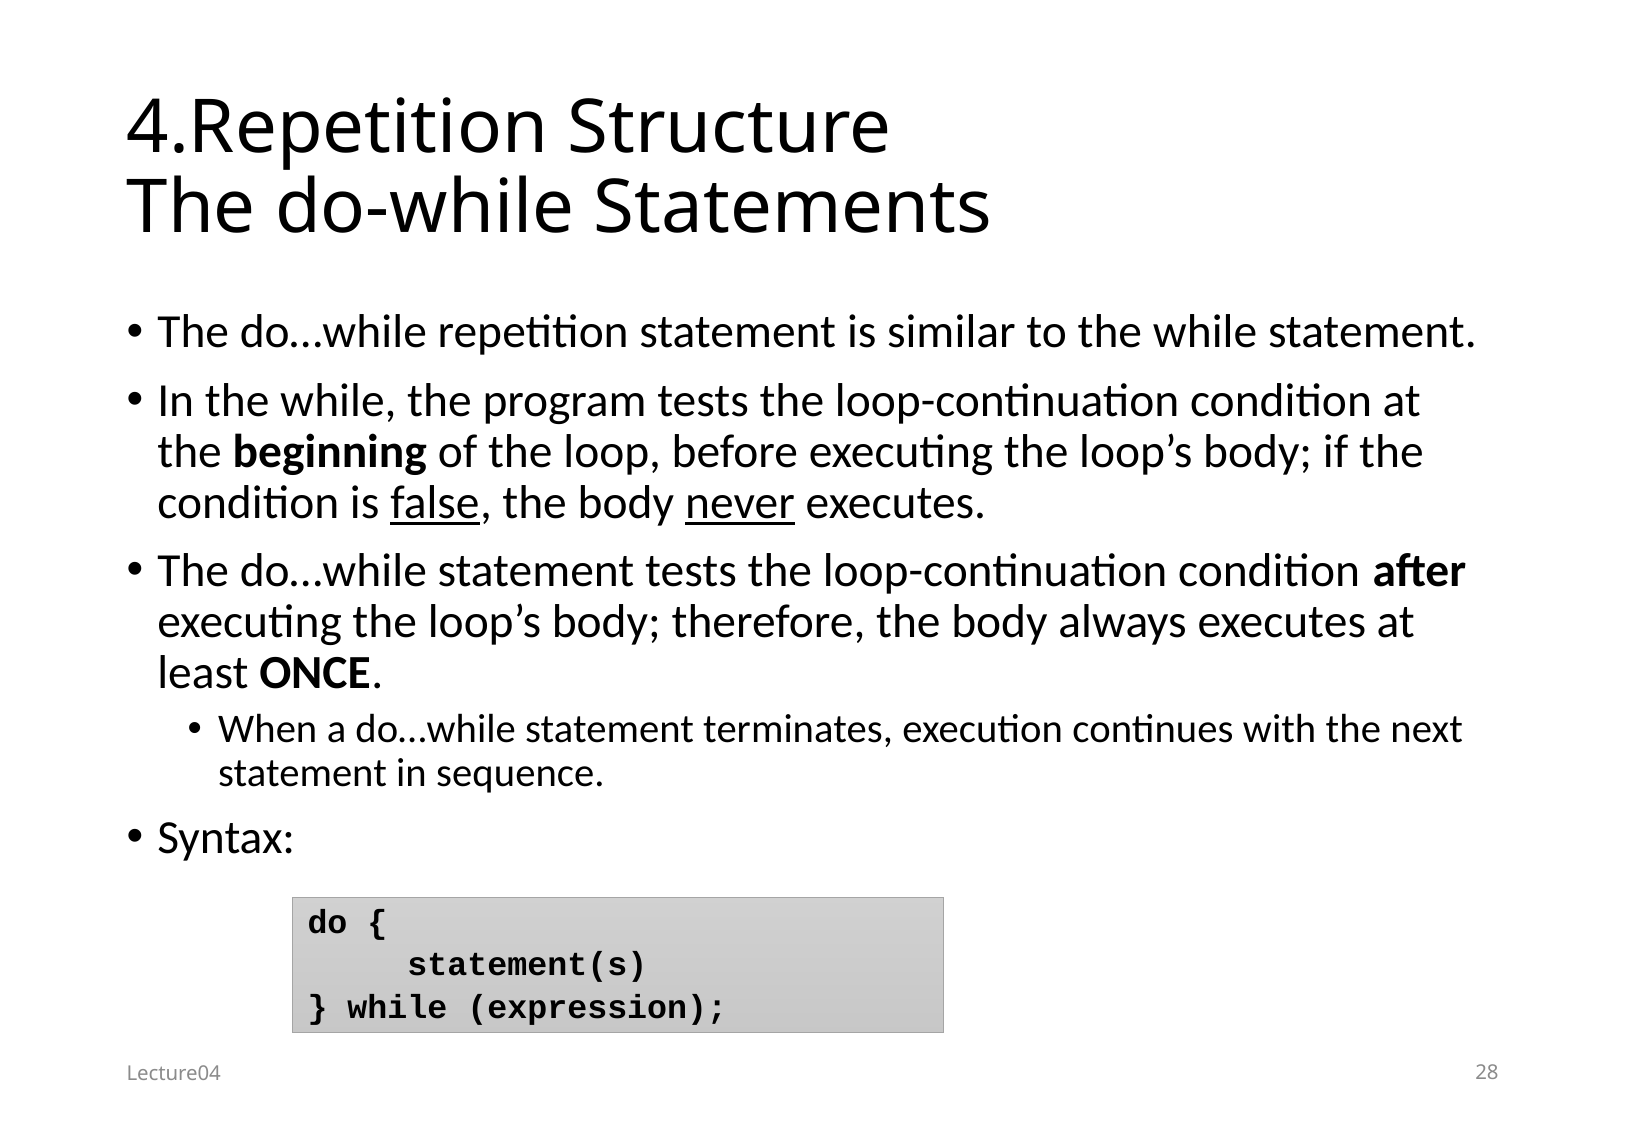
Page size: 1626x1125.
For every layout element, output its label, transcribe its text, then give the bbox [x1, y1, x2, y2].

title 4.Repetition Structure The do-while Statements [111, 59, 1514, 278]
slide_number 28 [1147, 1042, 1514, 1103]
list The do…while repetition statement is similar to the while statement. In the while, the program tests the loop-continuation condition at the beginning of the loop, before executing the loop’s body; if the condition is false, the body never executes. The do…while statement tests the loop-continuation condition after executing the loop’s body; therefore, the body always executes at least ONCE. When a do…while statement terminates, execution continues with the next statement in sequence. Syntax: [111, 299, 1514, 1014]
slide_number Lecture04 [111, 1042, 478, 1103]
text_box do { statement(s) } while (expression); [292, 897, 944, 1033]
